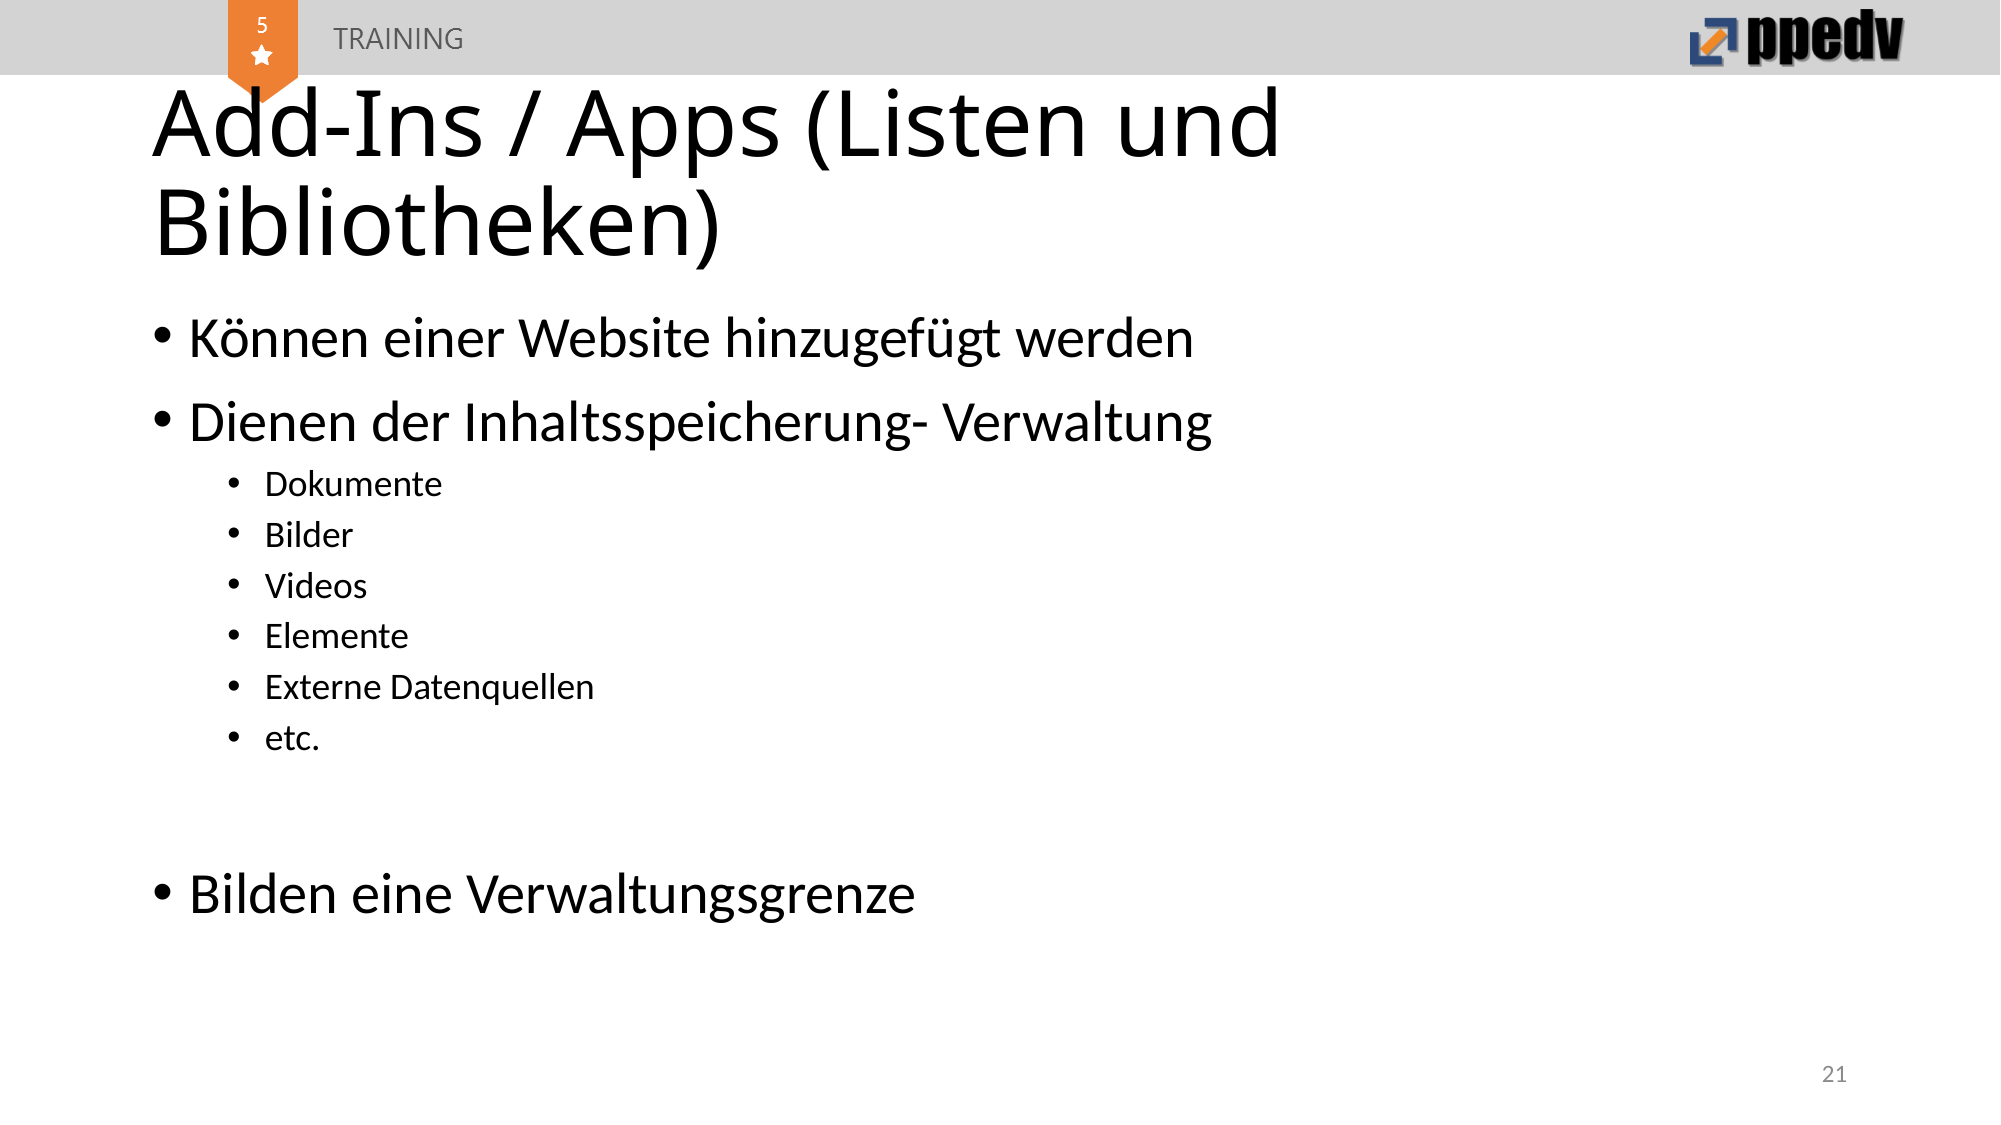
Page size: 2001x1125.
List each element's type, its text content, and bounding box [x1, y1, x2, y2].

picture [0, 0, 2000, 104]
list Können einer Website hinzugefügt werden Dienen der Inhaltsspeicherung- Verwaltung Dokumente Bilder Videos Elemente Externe Datenquellen etc. Bilden eine Verwaltungsgrenze [137, 299, 1863, 1014]
title Add-Ins / Apps (Listen und Bibliotheken) [137, 75, 1863, 278]
slide_number 21 [1412, 1042, 1863, 1103]
